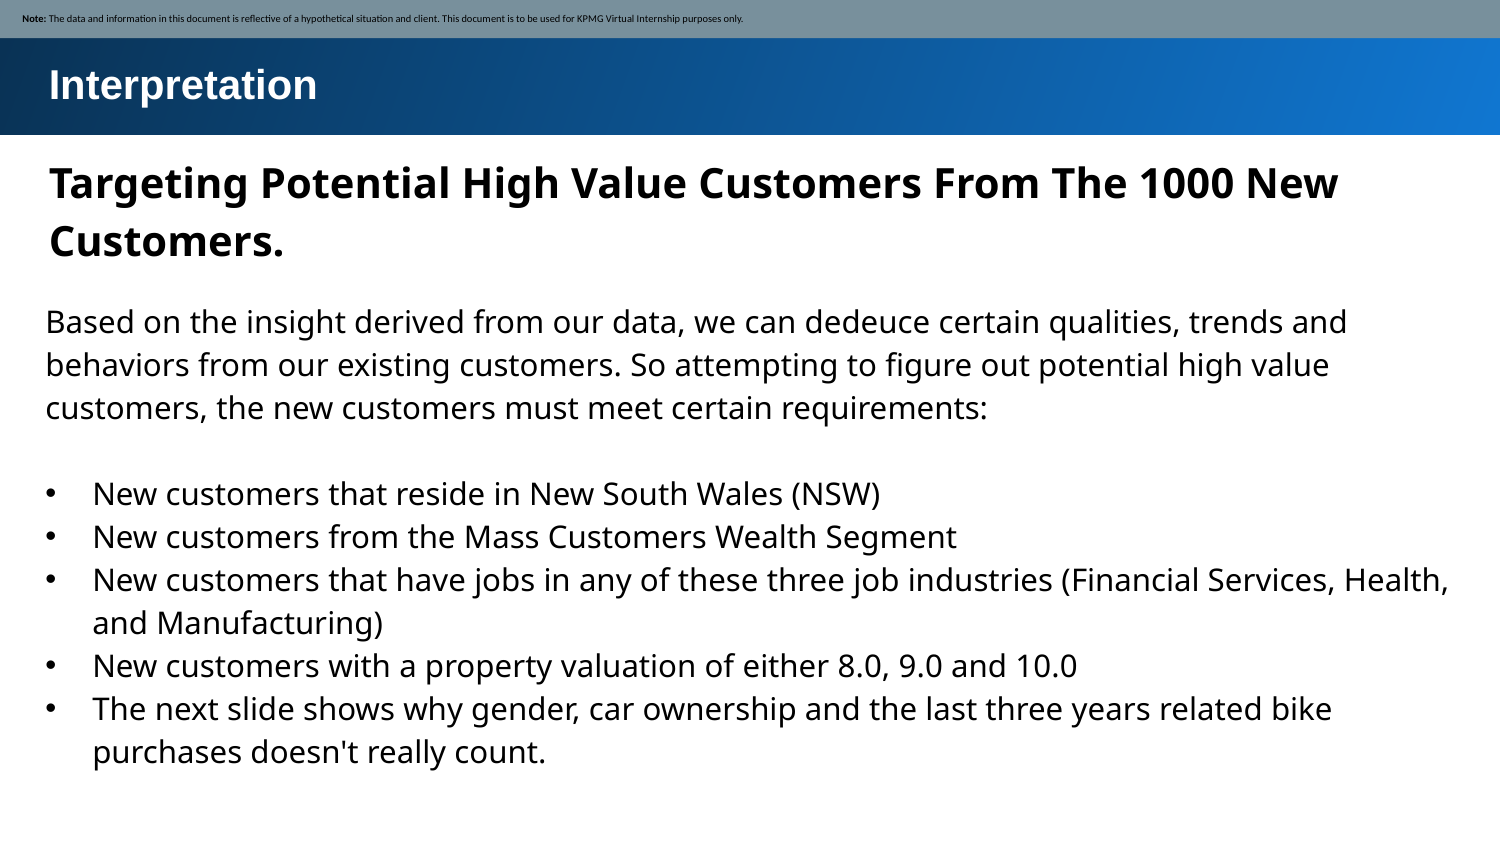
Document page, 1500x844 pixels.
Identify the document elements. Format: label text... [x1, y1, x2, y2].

text_box Interpretation [33, 43, 1439, 124]
text_box Note: The data and information in this document is reflective of a hypothetical situation and client. This document is to be used for KPMG Virtual Internship purposes only. [0, 0, 1500, 39]
text_box [0, 39, 1500, 135]
text_box Based on the insight derived from our data, we can dedeuce certain qualities, trends and behaviors from our existing customers. So attempting to figure out potential high value customers, the new customers must meet certain requirements: New customers that reside in New South Wales (NSW) New customers from the Mass Customers Wealth Segment New customers that have jobs in any of these three job industries (Financial Services, Health, and Manufacturing) New customers with a property valuation of either 8.0, 9.0 and 10.0 The next slide shows why gender, car ownership and the last three years related bike purchases doesn't really count. [30, 281, 1473, 785]
text_box Targeting Potential High Value Customers From The 1000 New Customers. [33, 134, 1439, 280]
